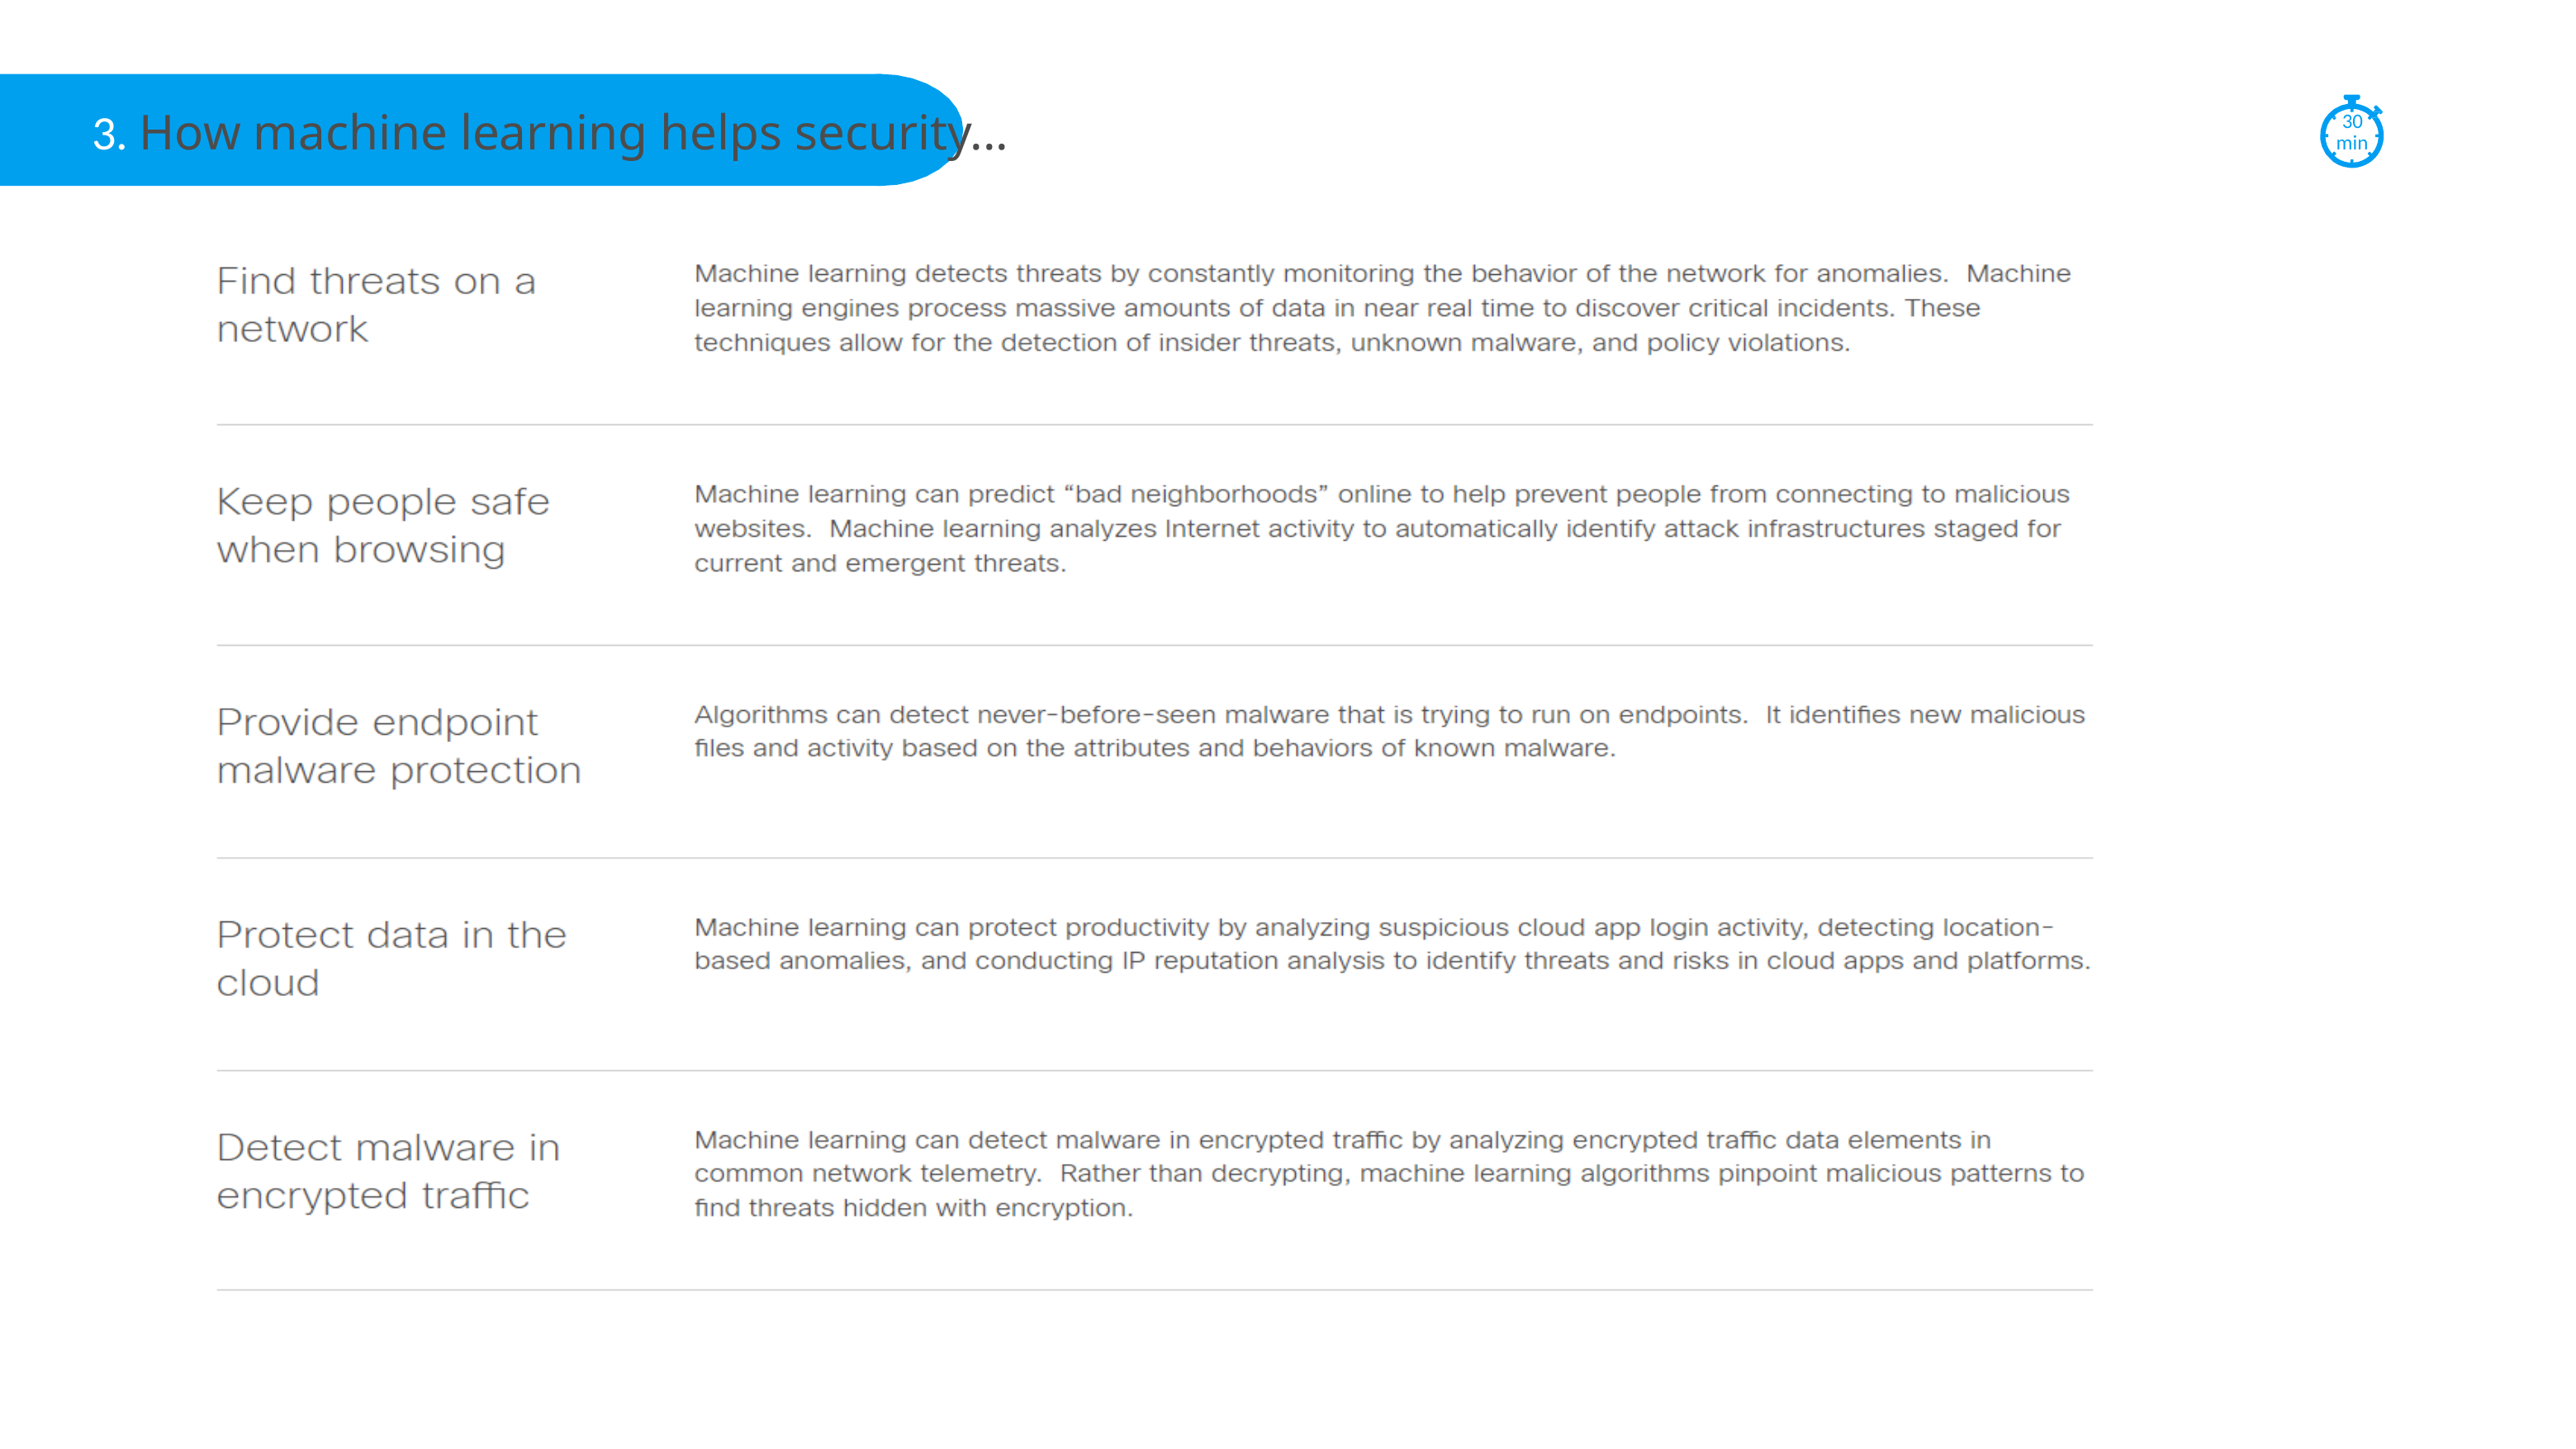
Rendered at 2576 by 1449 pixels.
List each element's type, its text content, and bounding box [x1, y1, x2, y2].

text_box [0, 73, 964, 187]
text_box 3. How machine learning helps security... [90, 100, 1054, 220]
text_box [2320, 94, 2384, 168]
picture [163, 220, 2147, 1309]
